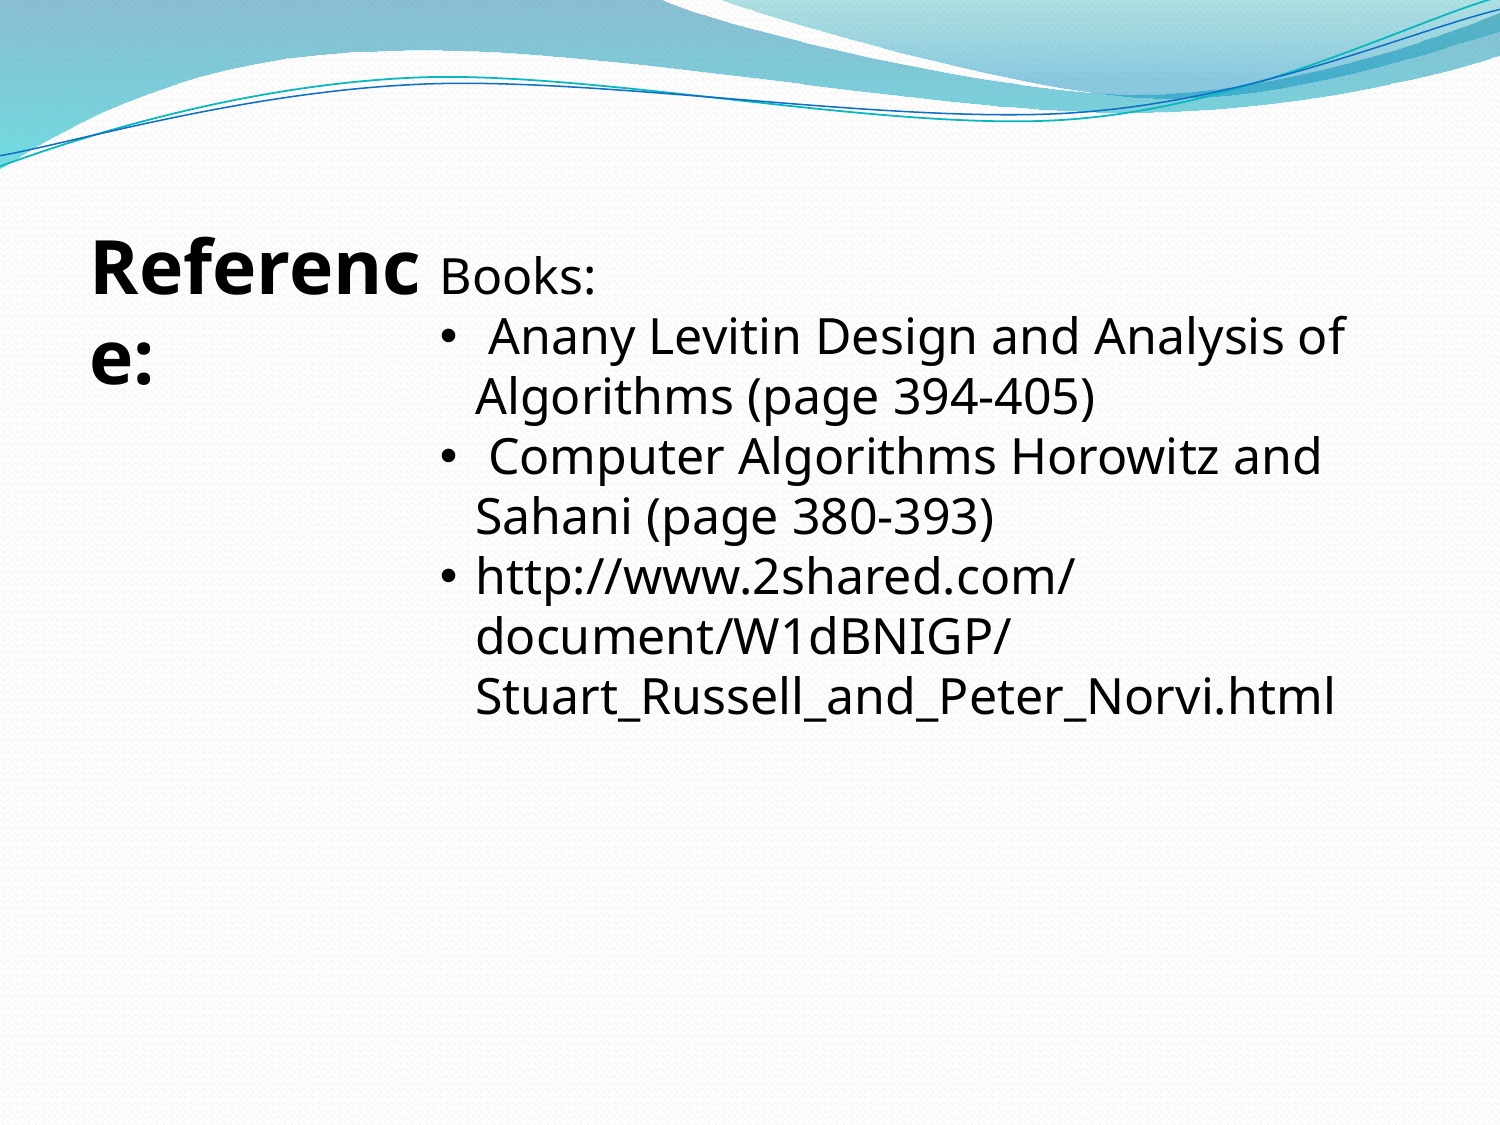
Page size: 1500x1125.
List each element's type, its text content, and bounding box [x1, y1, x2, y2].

text_box Reference: [74, 212, 438, 325]
text_box Books: Anany Levitin Design and Analysis of Algorithms (page 394-405) Computer Algorithms Horowitz and Sahani (page 380-393) http://www.2shared.com/document/W1dBNIGP/Stuart_Russell_and_Peter_Norvi.html [424, 237, 1388, 713]
